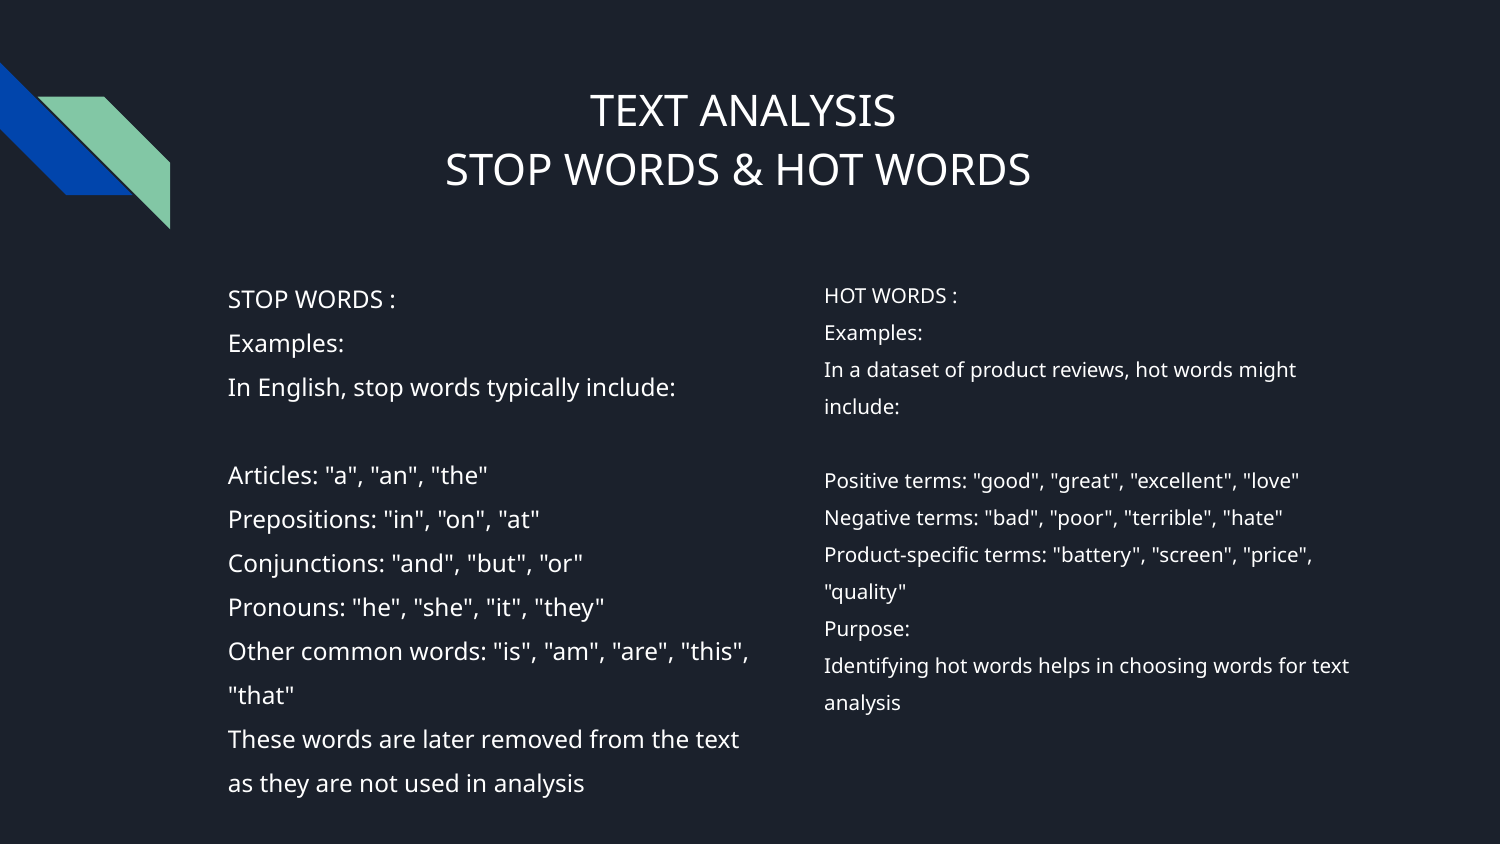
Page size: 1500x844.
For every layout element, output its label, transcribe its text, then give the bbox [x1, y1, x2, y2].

list HOT WORDS : Examples: In a dataset of product reviews, hot words might include: Positive terms: "good", "great", "excellent", "love" Negative terms: "bad", "poor", "terrible", "hate" Product-specific terms: "battery", "screen", "price", "quality" Purpose: Identifying hot words helps in choosing words for text analysis [809, 257, 1368, 735]
title TEXT ANALYSIS STOP WORDS & HOT WORDS [212, 64, 1368, 215]
list STOP WORDS : Examples: In English, stop words typically include: Articles: "a", "an", "the" Prepositions: "in", "on", "at" Conjunctions: "and", "but", "or" Pronouns: "he", "she", "it", "they" Other common words: "is", "am", "are", "this", "that" These words are later removed from the text as they are not used in analysis [212, 257, 772, 822]
